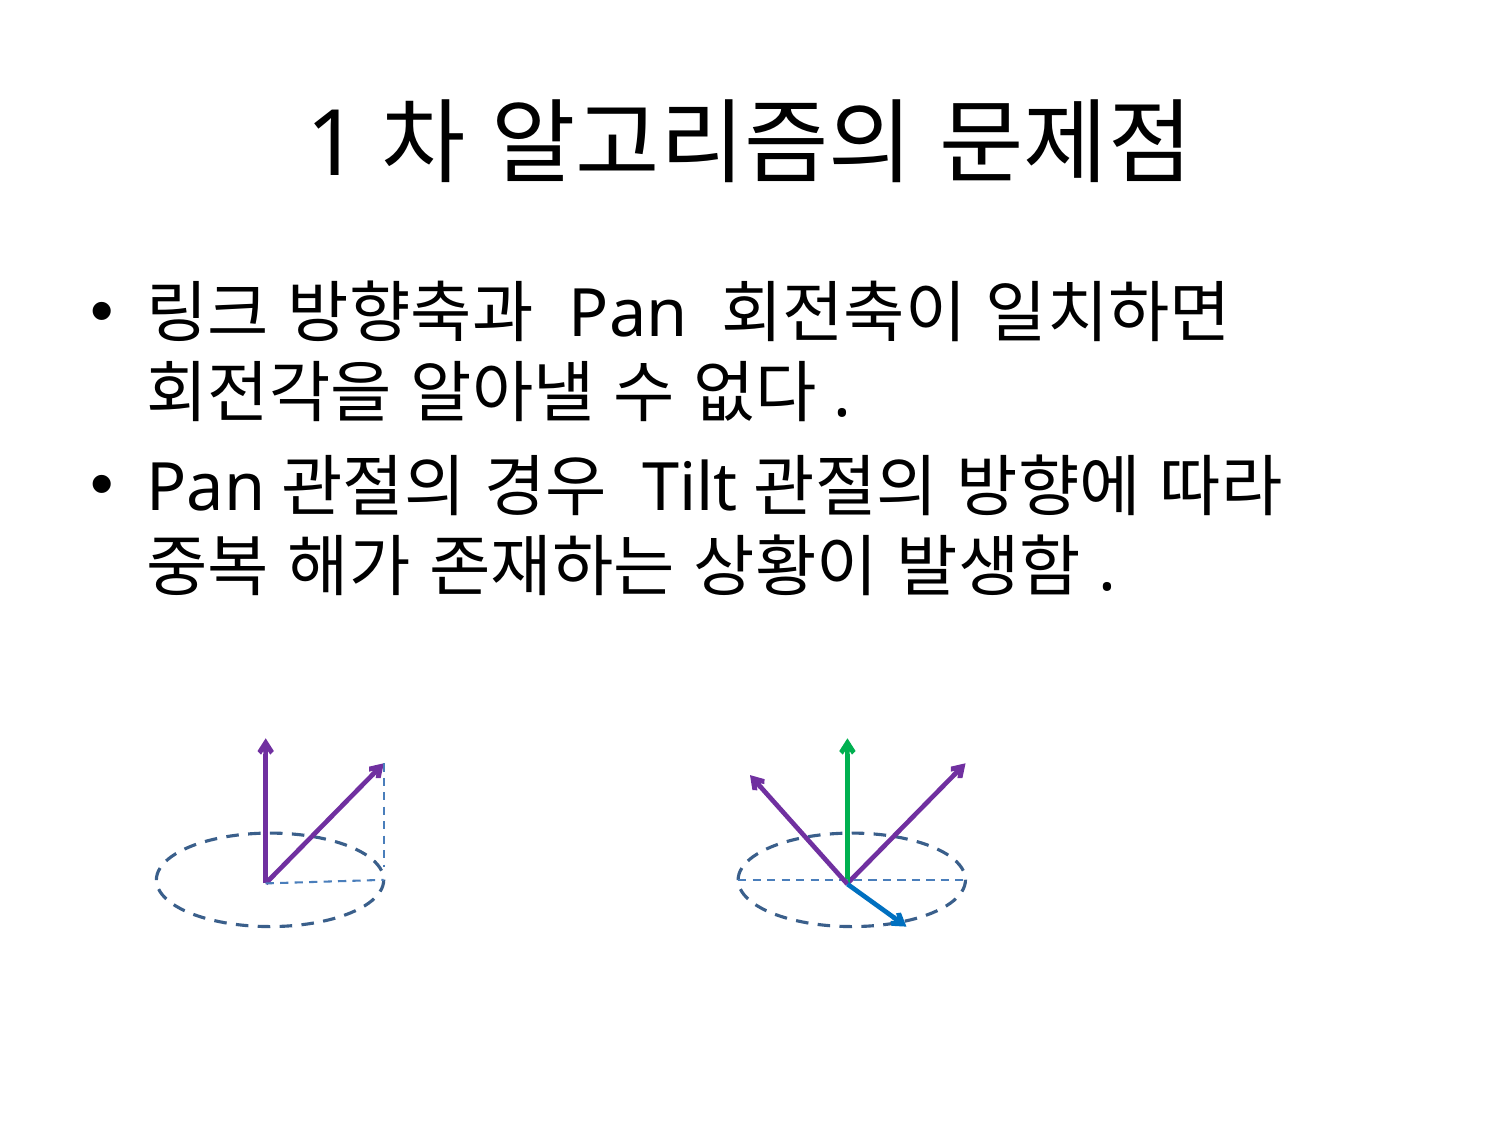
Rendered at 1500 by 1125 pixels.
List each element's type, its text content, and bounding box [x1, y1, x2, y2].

text_box [911, 892, 965, 922]
title 1차 알고리즘의 문제점 [75, 45, 1425, 233]
text_box [736, 863, 744, 880]
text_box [265, 879, 384, 884]
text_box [852, 762, 966, 879]
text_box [749, 774, 848, 885]
list 링크 방향축과 Pan 회전축이 일치하면 회전각을 알아낼 수 없다. Pan관절의 경우 Tilt관절의 방향에 따라 중복 해가 존재하는 상황이 발생함. [75, 262, 1425, 1005]
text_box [270, 762, 384, 879]
text_box [738, 888, 842, 929]
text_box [847, 883, 907, 927]
